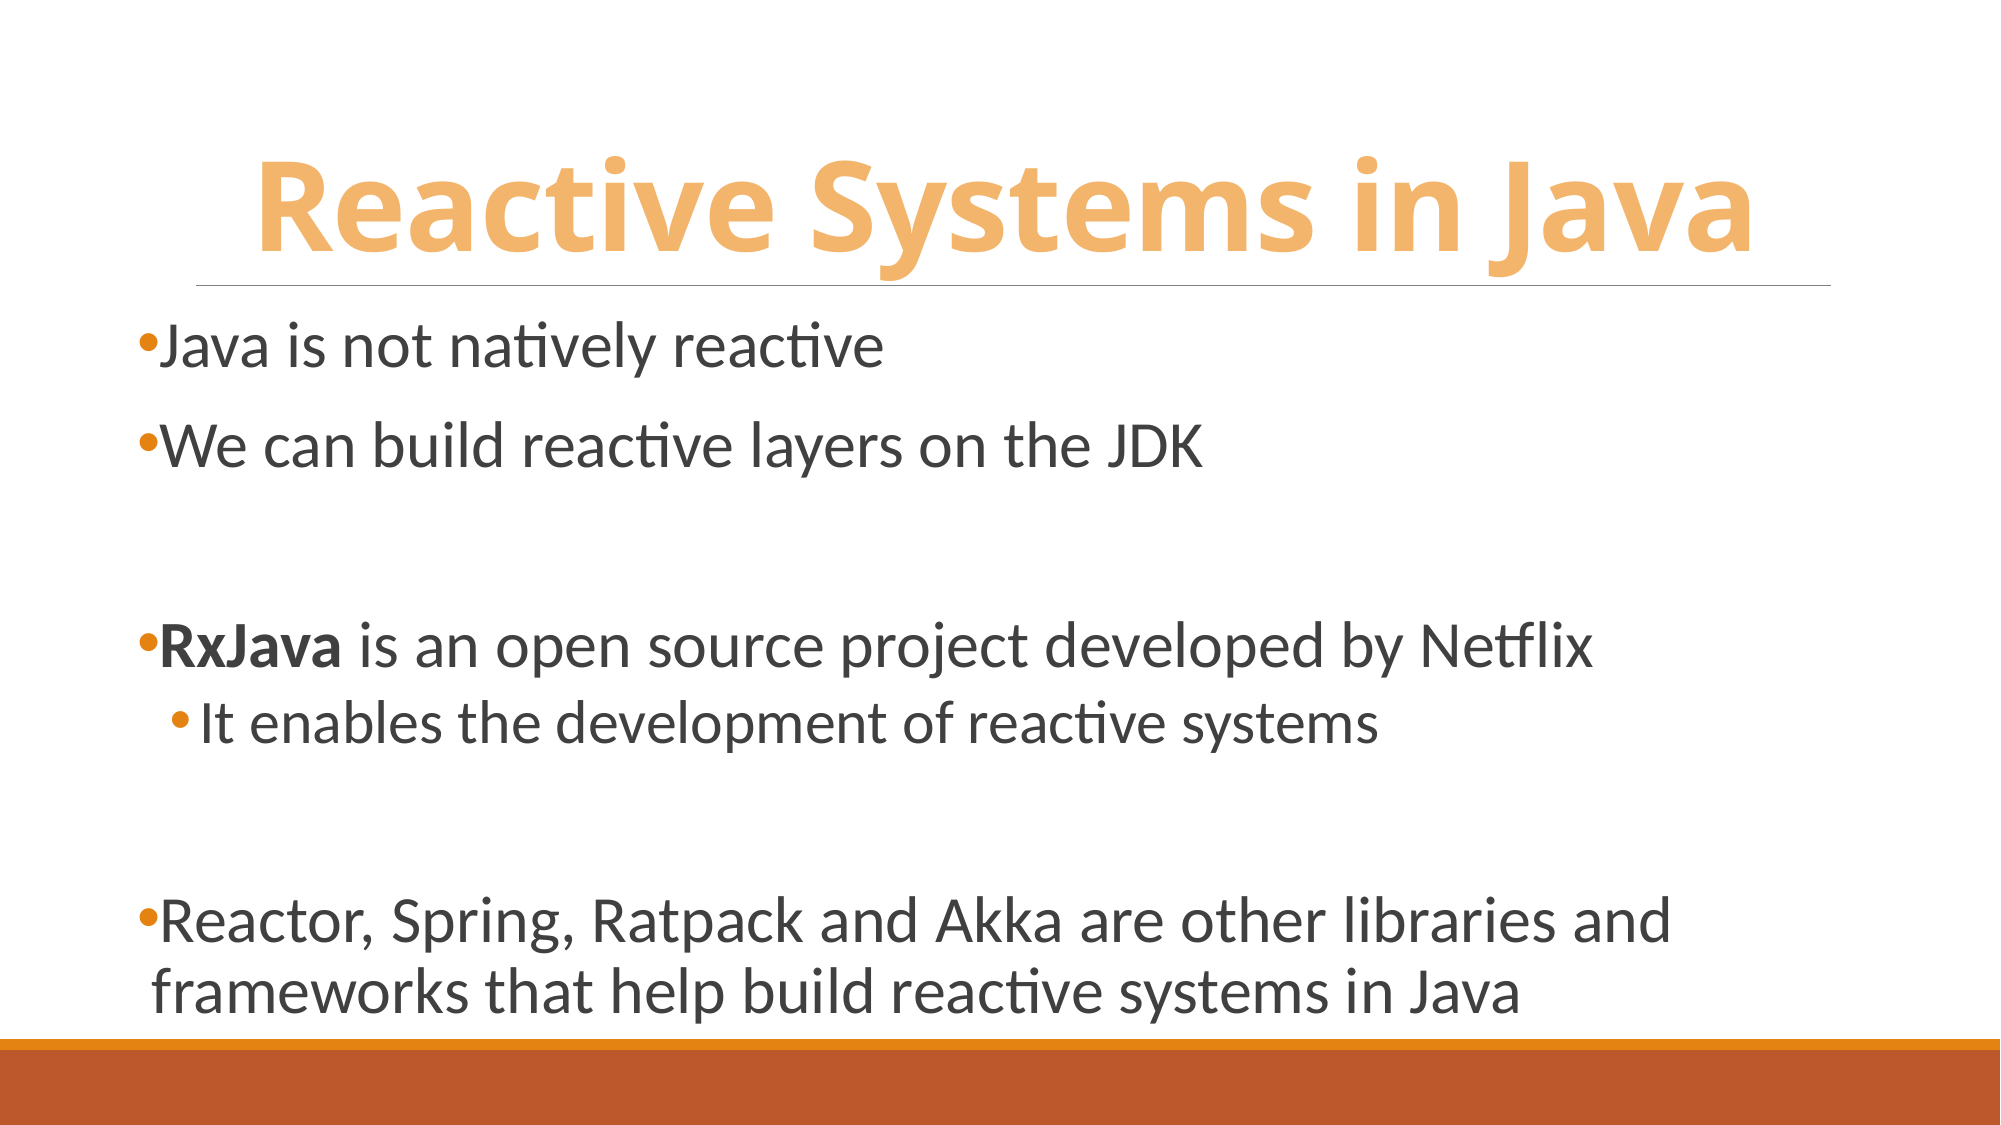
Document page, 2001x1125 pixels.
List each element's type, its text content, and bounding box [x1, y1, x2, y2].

list Java is not natively reactive We can build reactive layers on the JDK RxJava is an open source project developed by Netflix It enables the development of reactive systems Reactor, Spring, Ratpack and Akka are other libraries and frameworks that help build reactive systems in Java [137, 302, 1885, 1037]
title Reactive Systems in Java [180, 47, 1830, 285]
